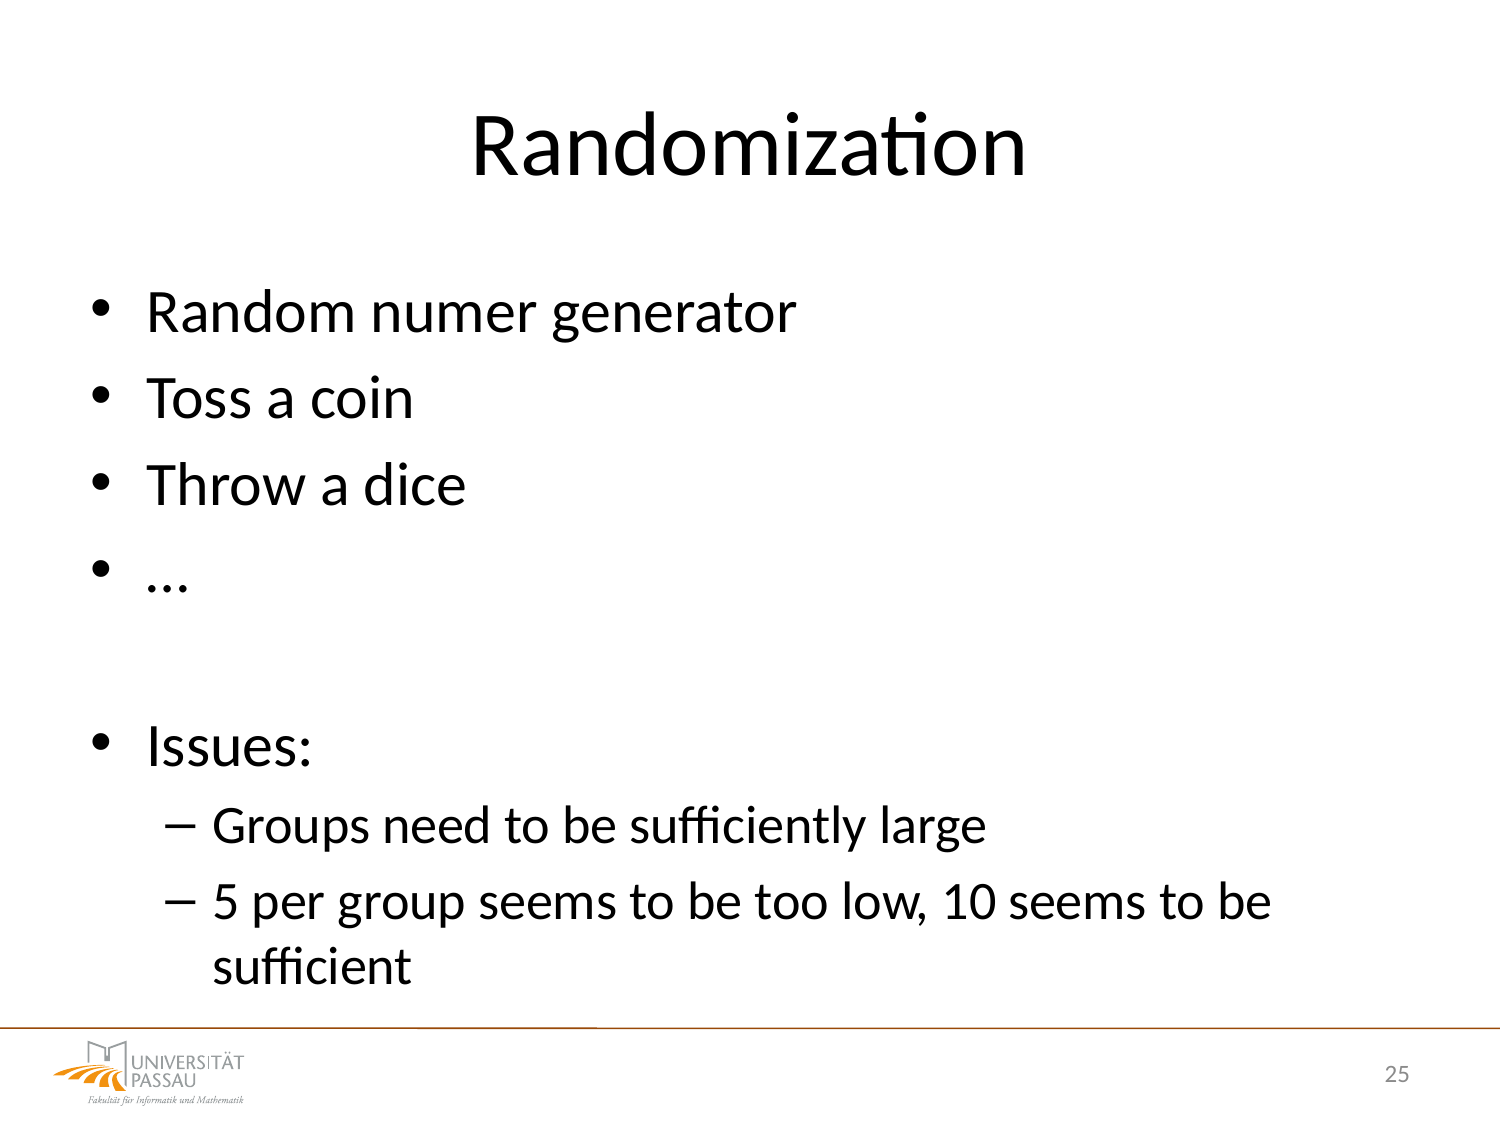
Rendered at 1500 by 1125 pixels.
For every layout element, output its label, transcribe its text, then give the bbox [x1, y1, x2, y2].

list Random numer generator Toss a coin Throw a dice … Issues: Groups need to be sufficiently large 5 per group seems to be too low, 10 seems to be sufficient [75, 262, 1425, 1005]
title Randomization [75, 45, 1425, 233]
slide_number 25 [1289, 1042, 1425, 1103]
